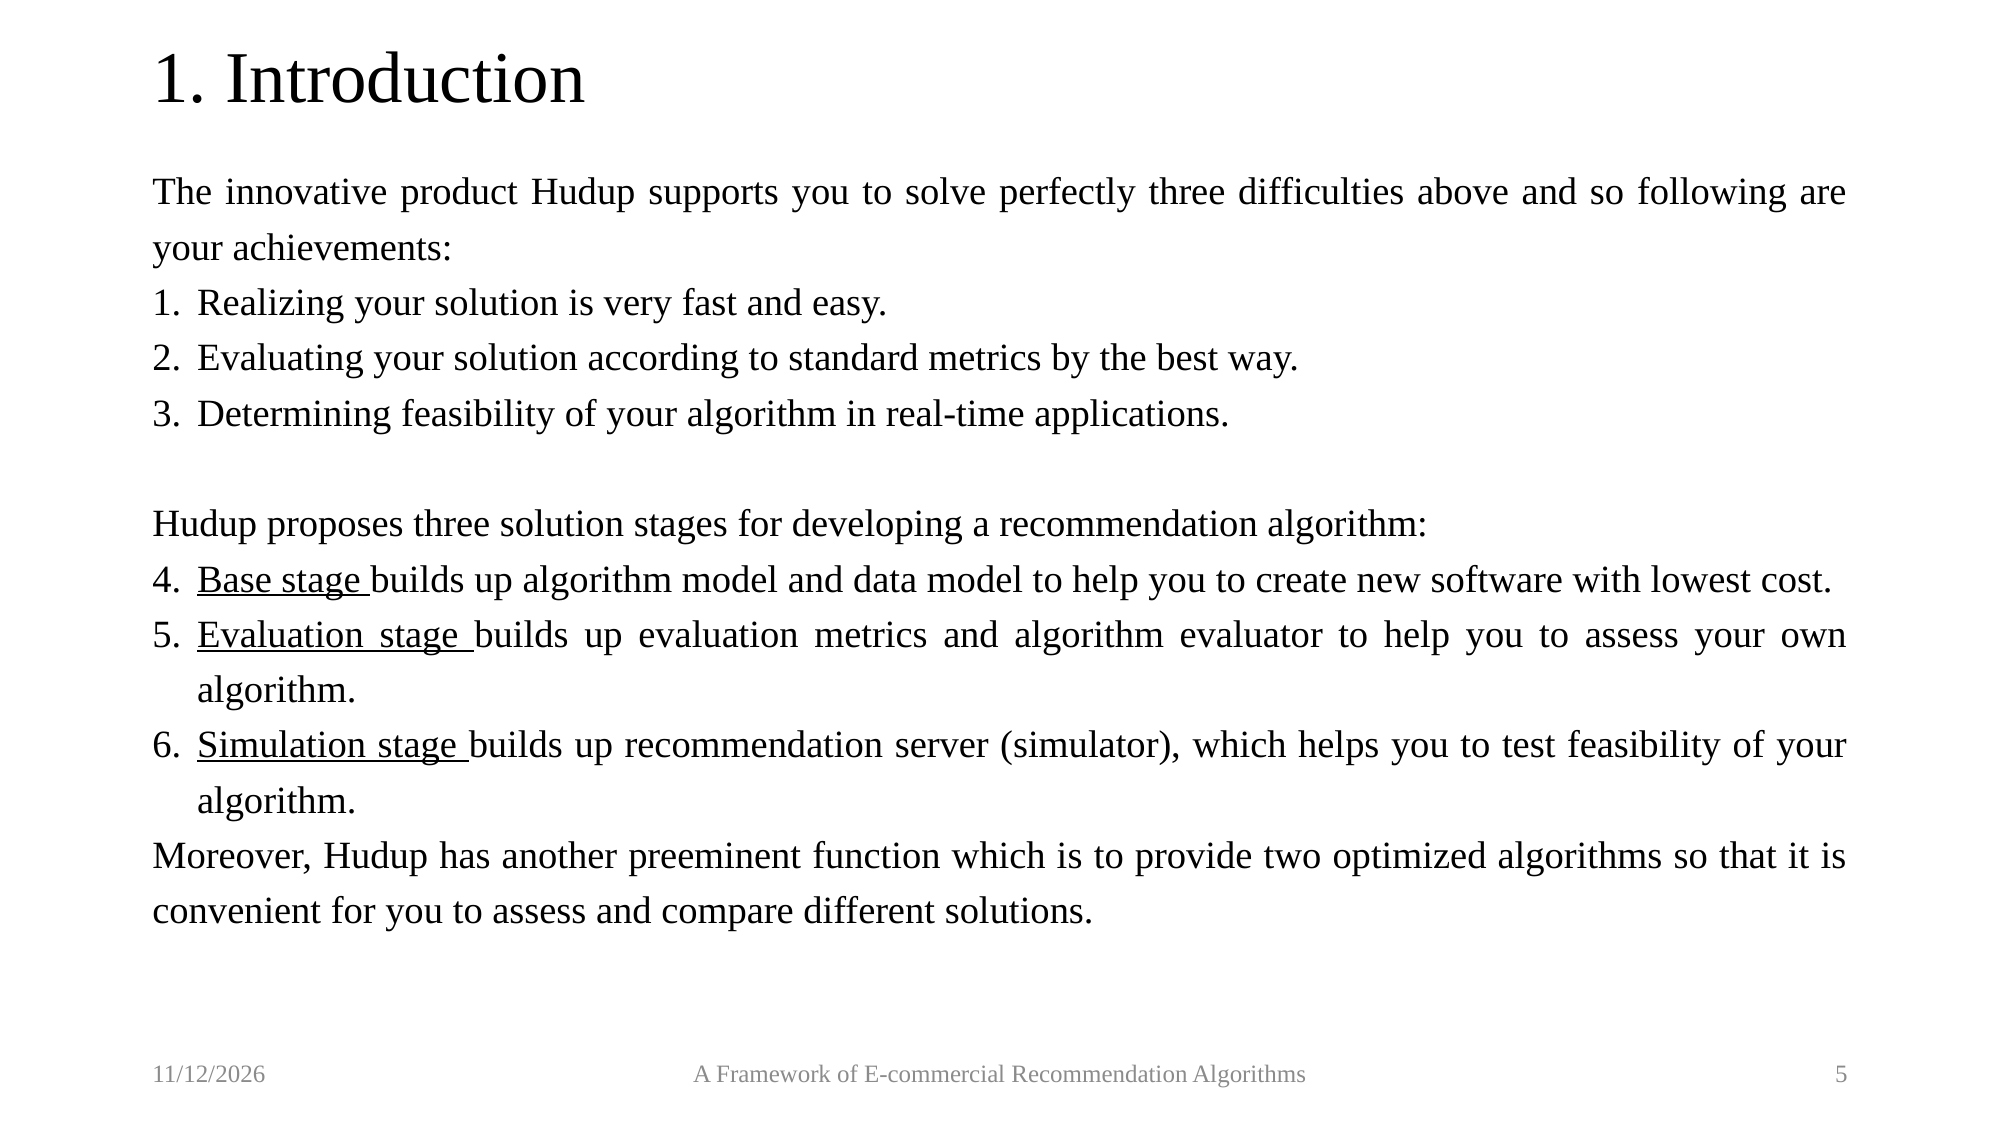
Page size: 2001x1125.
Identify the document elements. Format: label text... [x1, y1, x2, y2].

footer A Framework of E-commercial Recommendation Algorithms [662, 1042, 1338, 1103]
list The innovative product Hudup supports you to solve perfectly three difficulties above and so following are your achievements: Realizing your solution is very fast and easy. Evaluating your solution according to standard metrics by the best way. Determining feasibility of your algorithm in real-time applications. Hudup proposes three solution stages for developing a recommendation algorithm: Base stage builds up algorithm model and data model to help you to create new software with lowest cost. Evaluation stage builds up evaluation metrics and algorithm evaluator to help you to assess your own algorithm. Simulation stage builds up recommendation server (simulator), which helps you to test feasibility of your algorithm. Moreover, Hudup has another preeminent function which is to provide two optimized algorithms so that it is convenient for you to assess and compare different solutions. [137, 149, 1863, 1000]
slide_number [137, 1042, 588, 1103]
slide_number 5 [1412, 1042, 1863, 1103]
title 1. Introduction [137, 19, 1863, 128]
